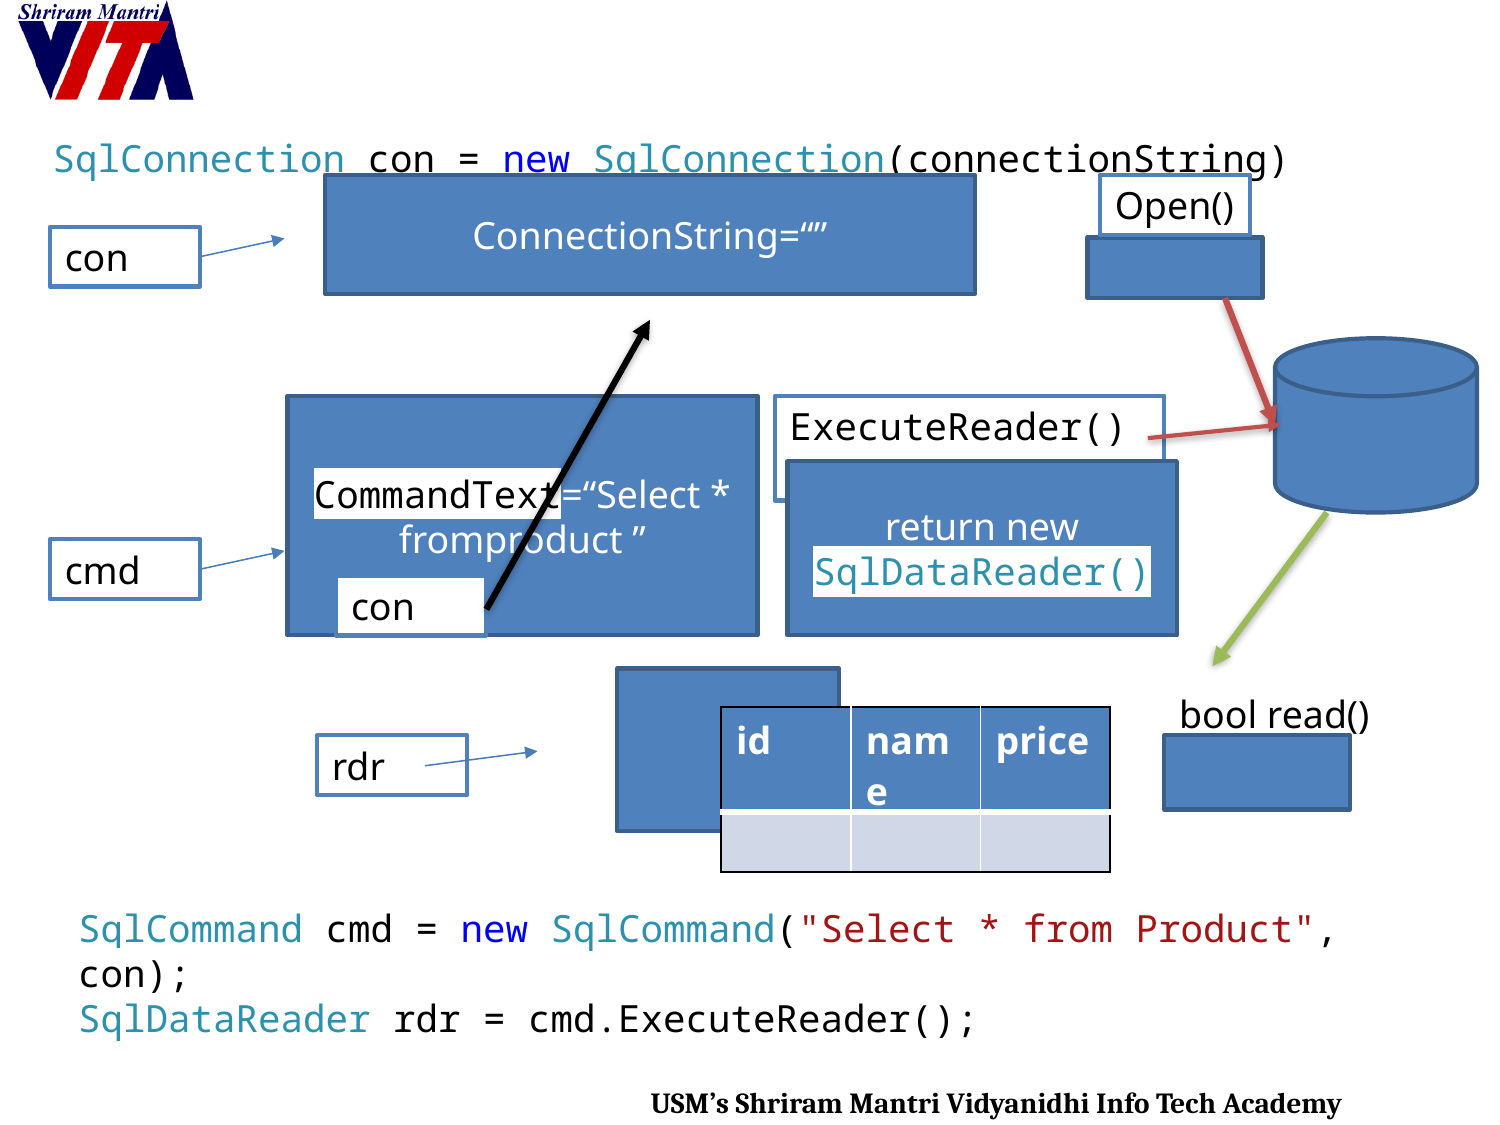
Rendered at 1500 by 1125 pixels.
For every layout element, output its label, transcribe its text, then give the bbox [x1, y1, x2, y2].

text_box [1147, 424, 1282, 439]
text_box con [48, 225, 202, 289]
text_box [1212, 512, 1328, 667]
table_header name [852, 708, 980, 809]
text_box [1272, 336, 1480, 515]
text_box ExecuteReader(); [773, 394, 1166, 503]
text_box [199, 550, 285, 570]
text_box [199, 238, 285, 258]
text_box [1162, 733, 1352, 812]
list SqlConnection con = new SqlConnection(connectionString) [37, 75, 1425, 1005]
table_cell [722, 815, 850, 871]
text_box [486, 319, 651, 610]
table_cell [981, 815, 1109, 871]
text_box rdr [315, 733, 469, 797]
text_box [1224, 297, 1377, 339]
text_box bool read() [1164, 683, 1437, 744]
picture [0, 0, 211, 120]
text_box SqlCommand cmd = new SqlCommand("Select * from Product", con); SqlDataReader rdr = cmd.ExecuteReader(); [63, 898, 1437, 1048]
text_box Open() [1098, 173, 1252, 237]
table_header id [722, 708, 850, 809]
text_box cmd [48, 537, 202, 601]
text_box CommandText=“Select * fromproduct ” [285, 394, 480, 637]
text_box [1085, 235, 1265, 300]
text_box con [334, 574, 488, 638]
text_box ConnectionString=“” [323, 173, 977, 296]
table_header price [981, 708, 1109, 809]
text_box return new SqlDataReader() [785, 459, 1179, 637]
table_cell [852, 815, 980, 871]
text_box CommandText=“Select * fromproduct ” [488, 394, 760, 637]
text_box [424, 750, 538, 766]
